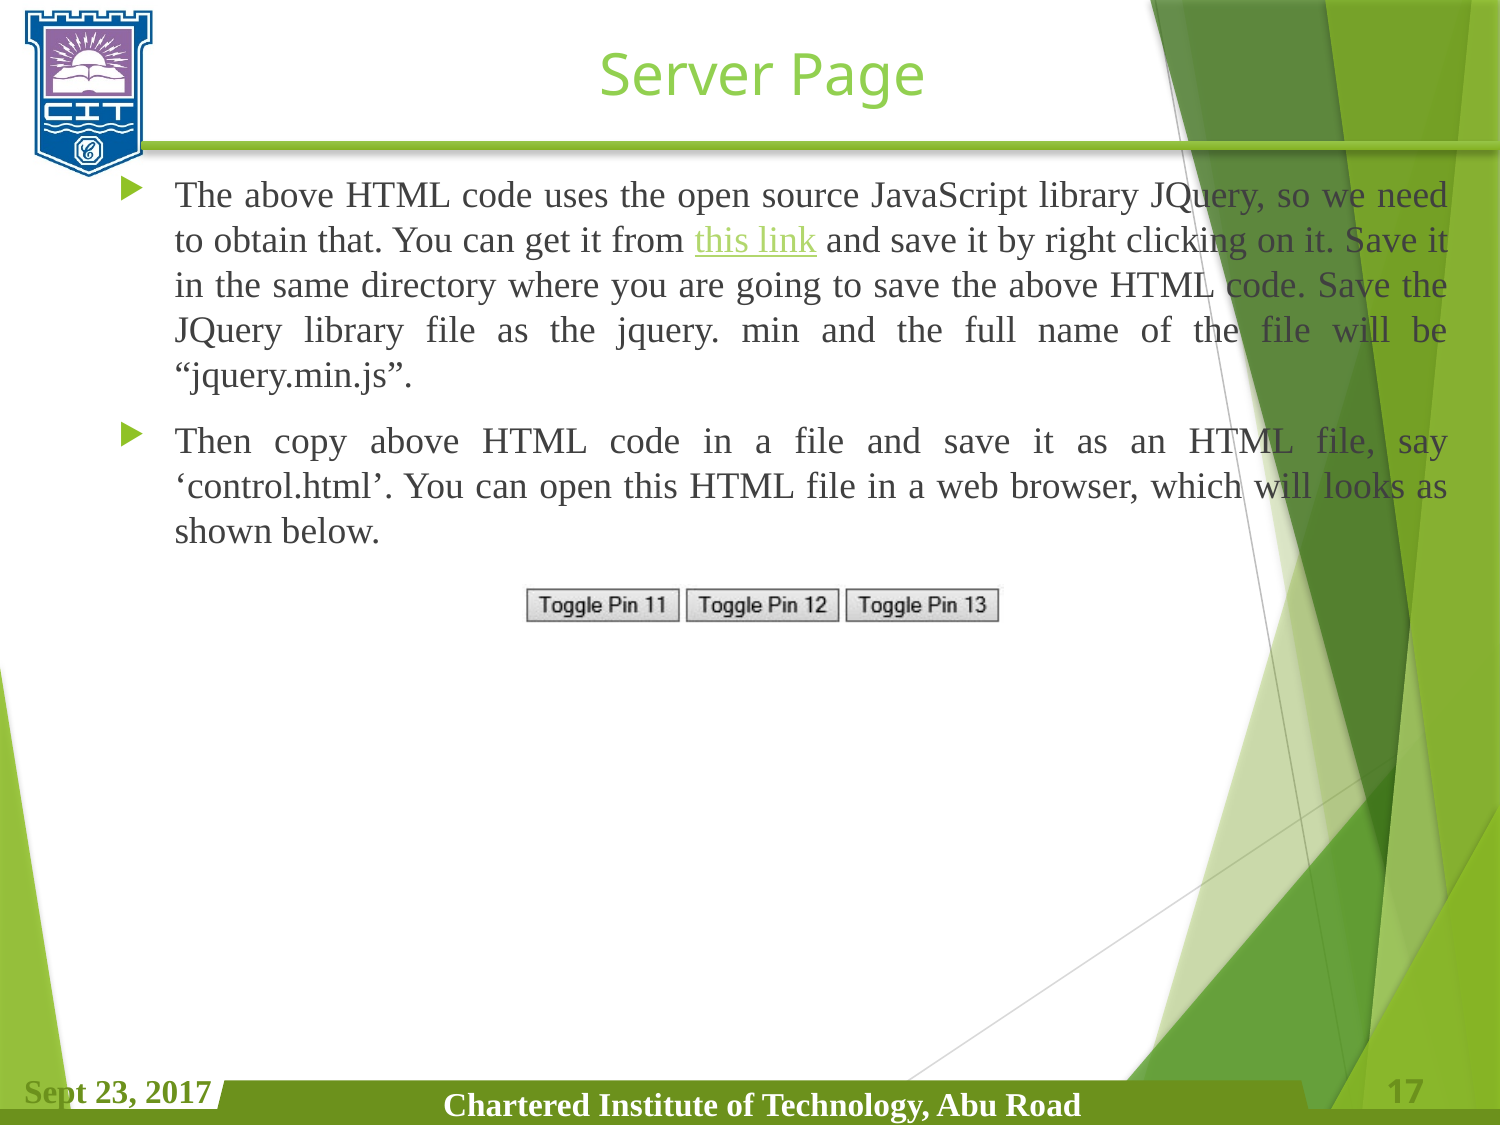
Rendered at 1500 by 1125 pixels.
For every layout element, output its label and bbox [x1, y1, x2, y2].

text_box [0, 0, 1500, 1125]
picture [521, 584, 1005, 628]
